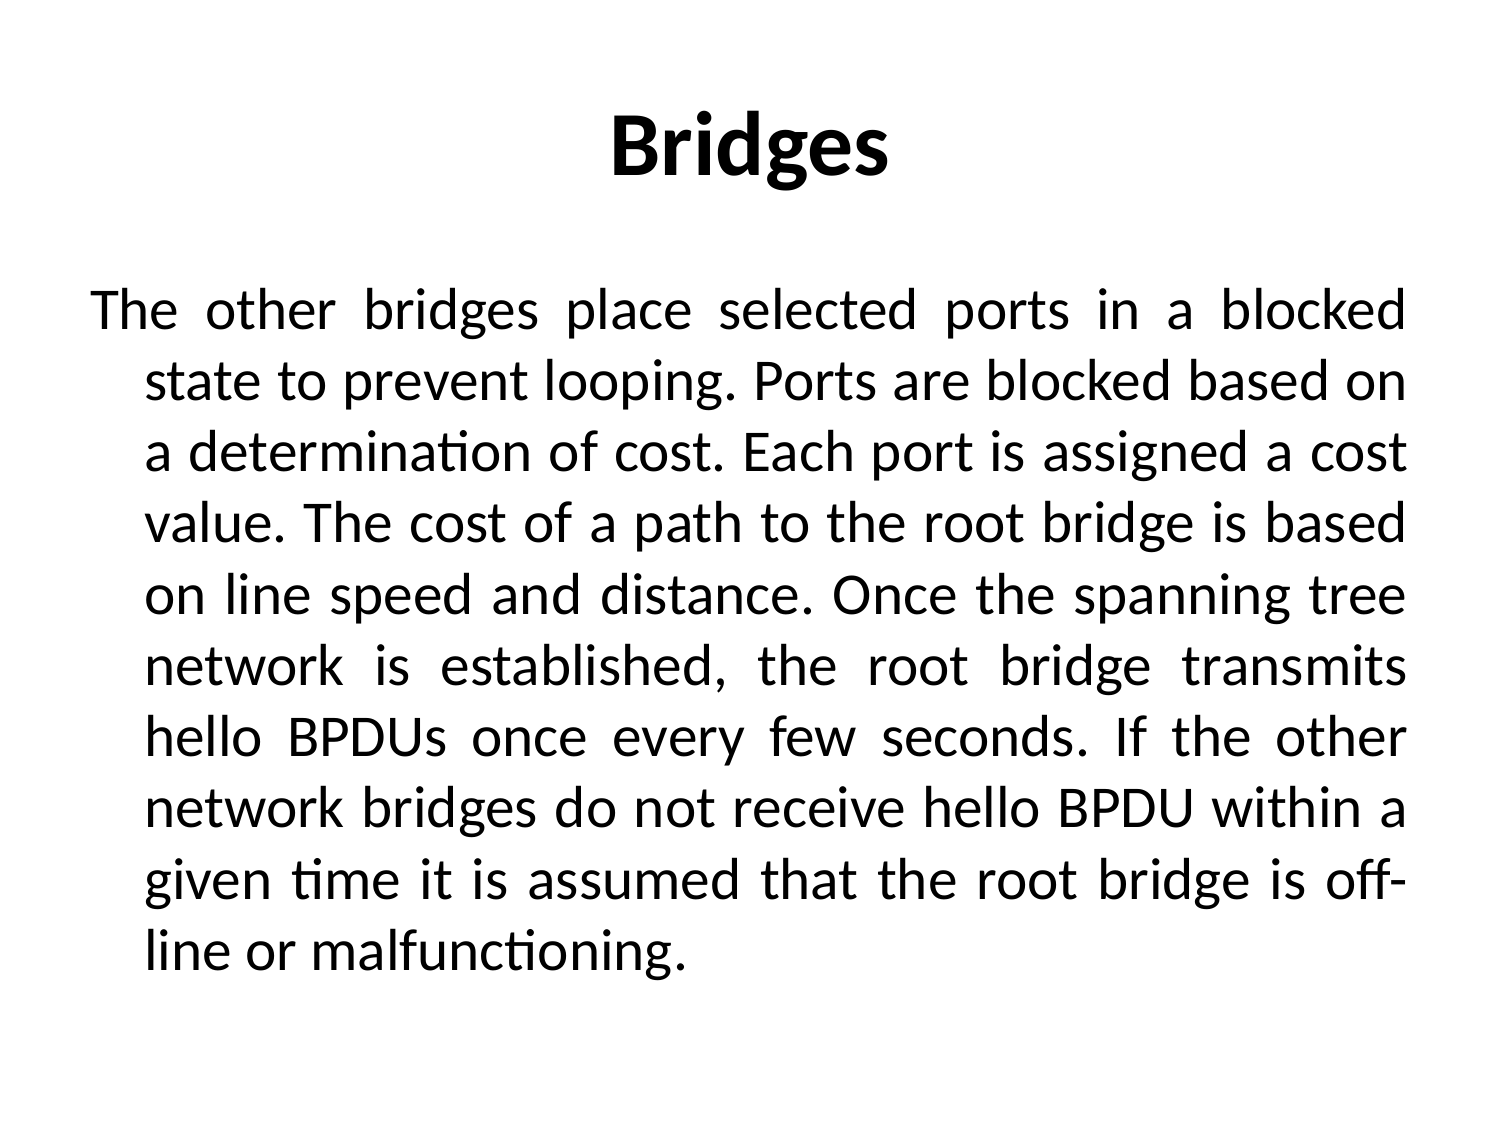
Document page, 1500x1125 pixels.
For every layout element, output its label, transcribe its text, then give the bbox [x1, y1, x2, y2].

title Bridges [75, 45, 1425, 233]
list The other bridges place selected ports in a blocked state to prevent looping. Ports are blocked based on a determination of cost. Each port is assigned a cost value. The cost of a path to the root bridge is based on line speed and distance. Once the spanning tree network is established, the root bridge transmits hello BPDUs once every few seconds. If the other network bridges do not receive hello BPDU within a given time it is assumed that the root bridge is off-line or malfunctioning. [75, 262, 1425, 1005]
